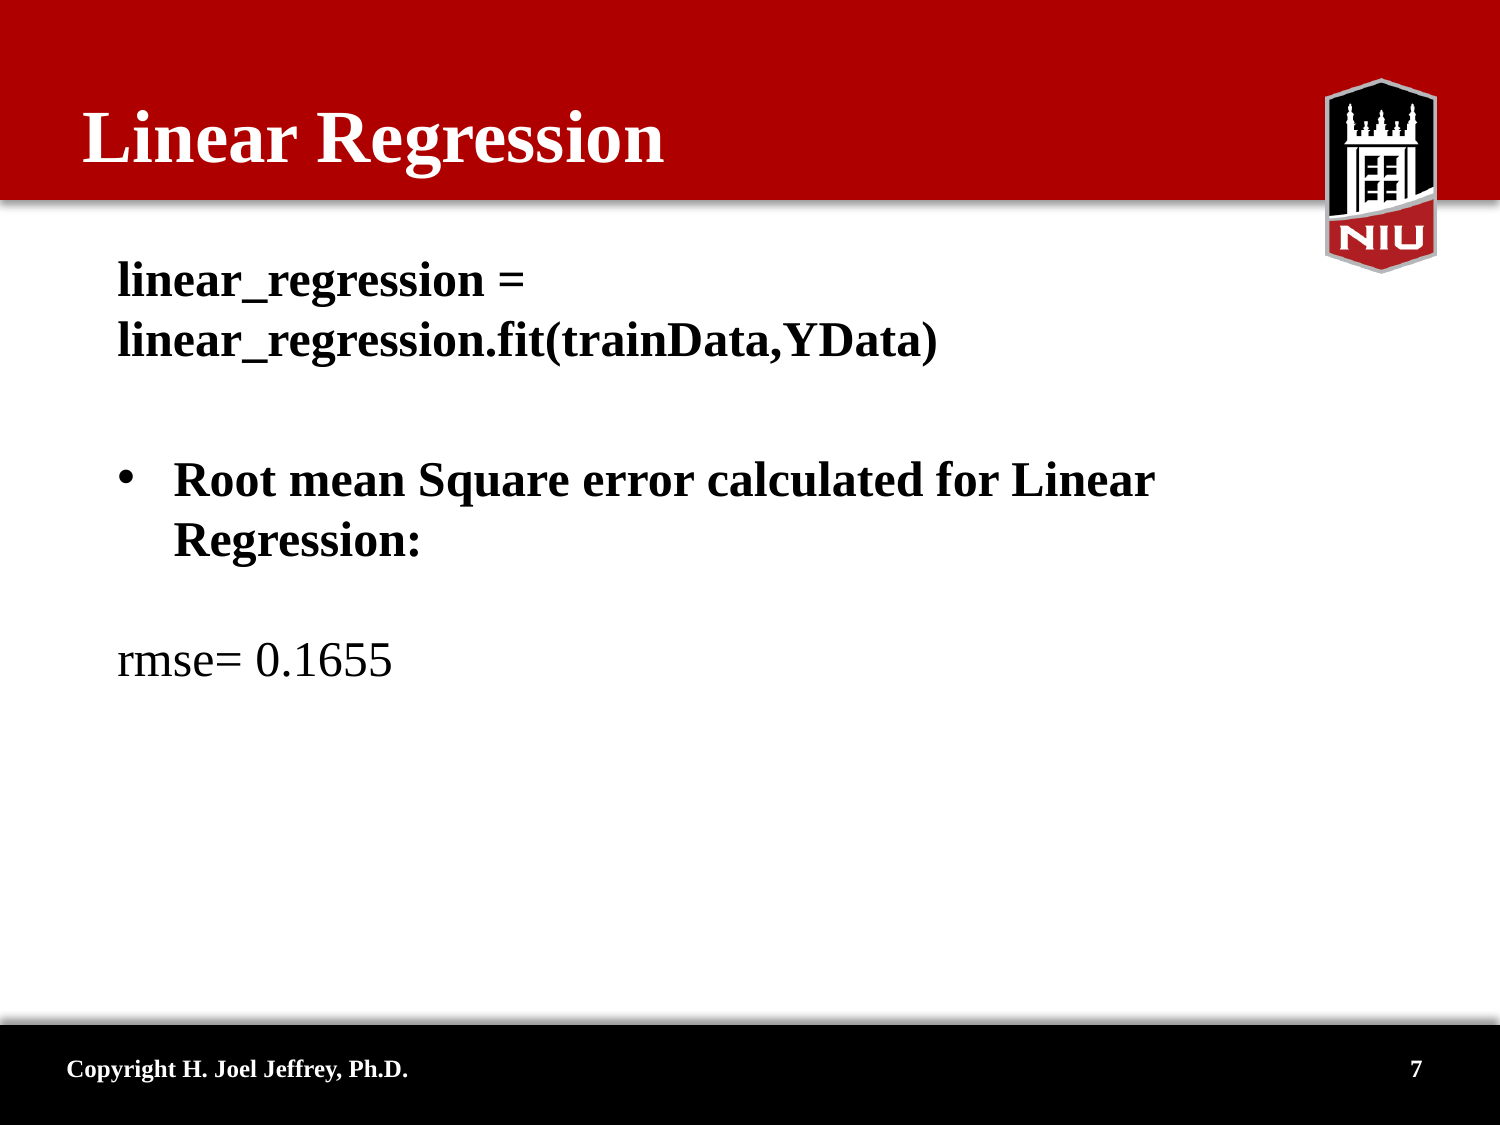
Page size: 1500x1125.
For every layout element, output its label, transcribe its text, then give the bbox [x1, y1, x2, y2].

text_box linear_regression = linear_regression.fit(trainData,YData) Root mean Square error calculated for Linear Regression: rmse= 0.1655 [102, 239, 1367, 894]
footer Copyright H. Joel Jeffrey, Ph.D. [0, 1037, 475, 1098]
title Linear Regression [67, 50, 1306, 214]
picture [1325, 78, 1437, 274]
slide_number 7 [1212, 1037, 1438, 1098]
